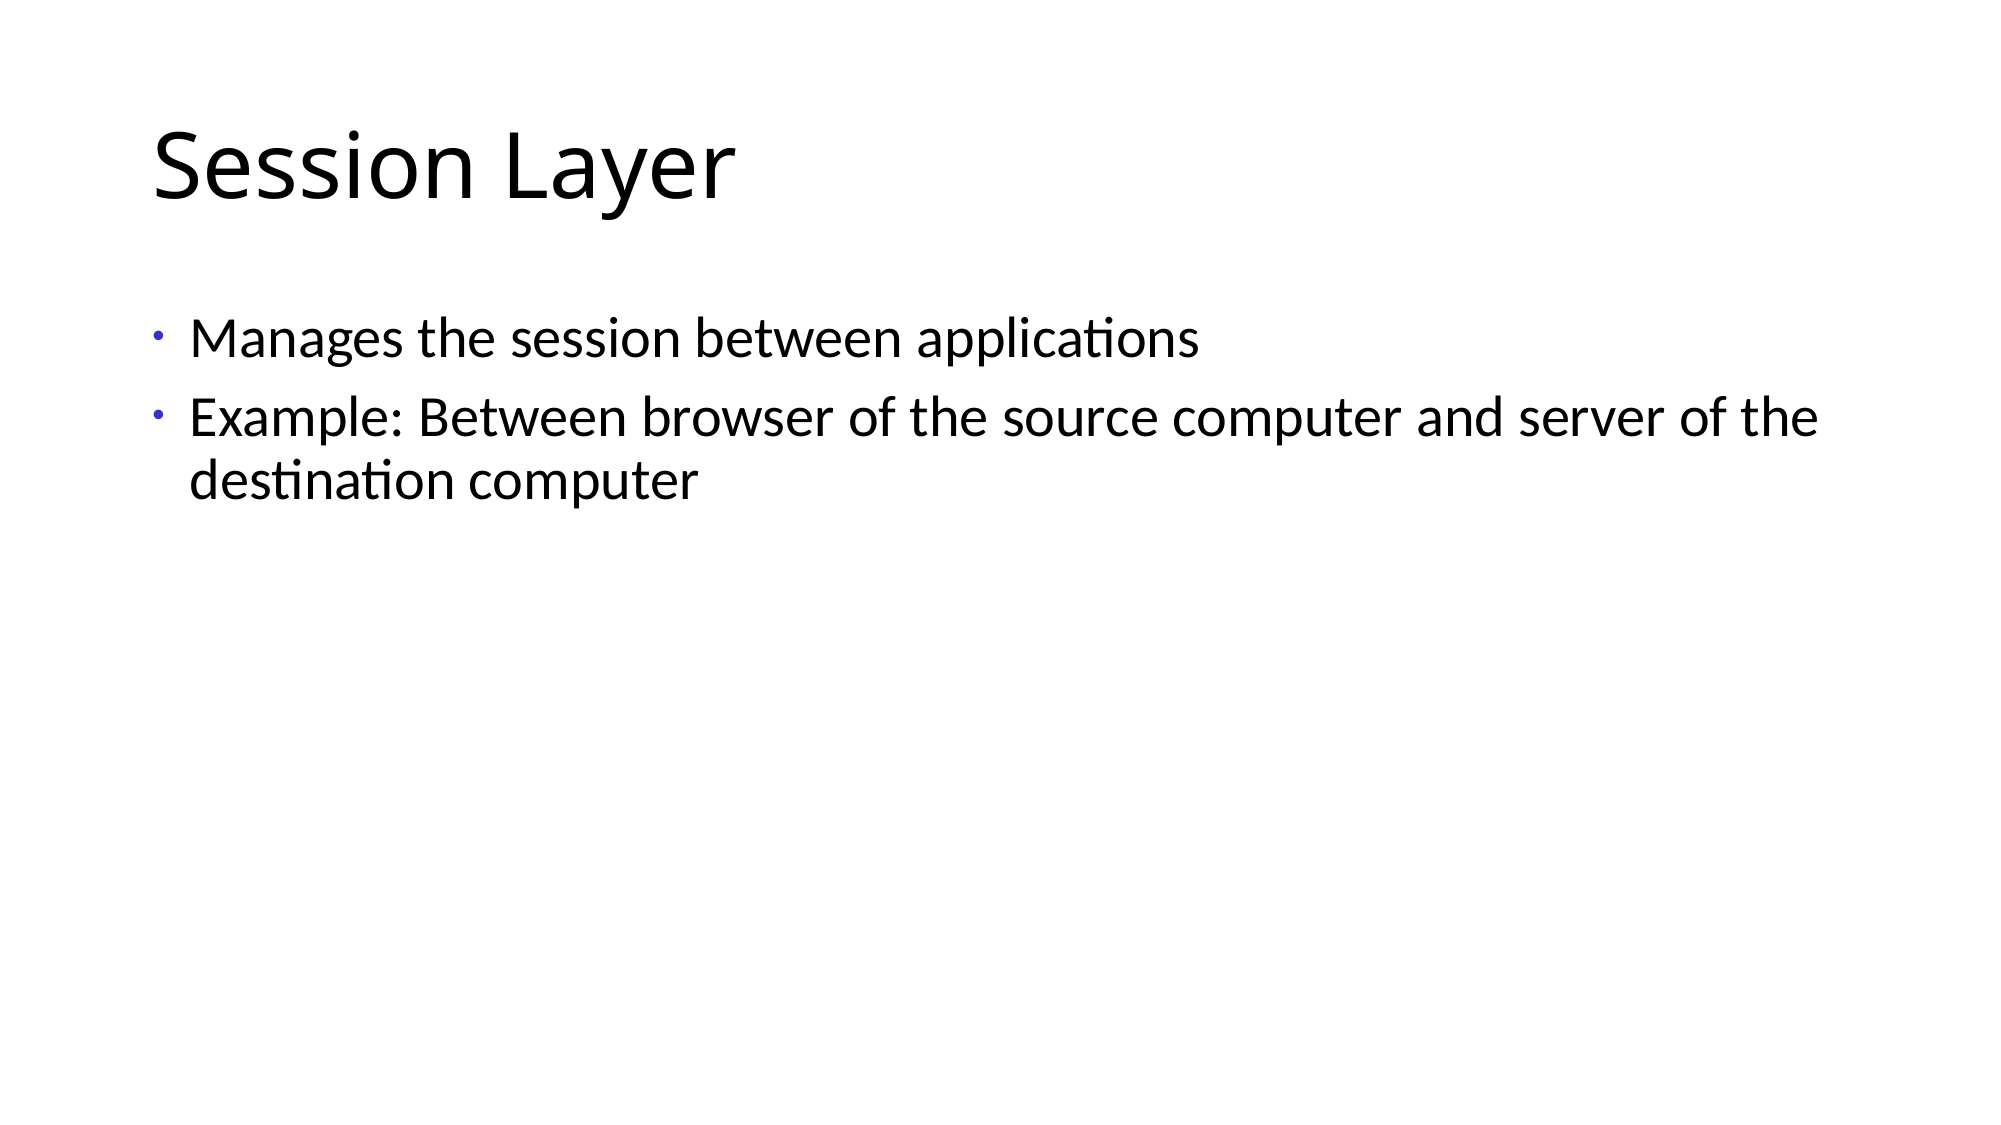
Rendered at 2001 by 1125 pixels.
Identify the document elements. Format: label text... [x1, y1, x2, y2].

title Session Layer [137, 59, 1863, 278]
list Manages the session between applications Example: Between browser of the source computer and server of the destination computer [137, 299, 1863, 1014]
